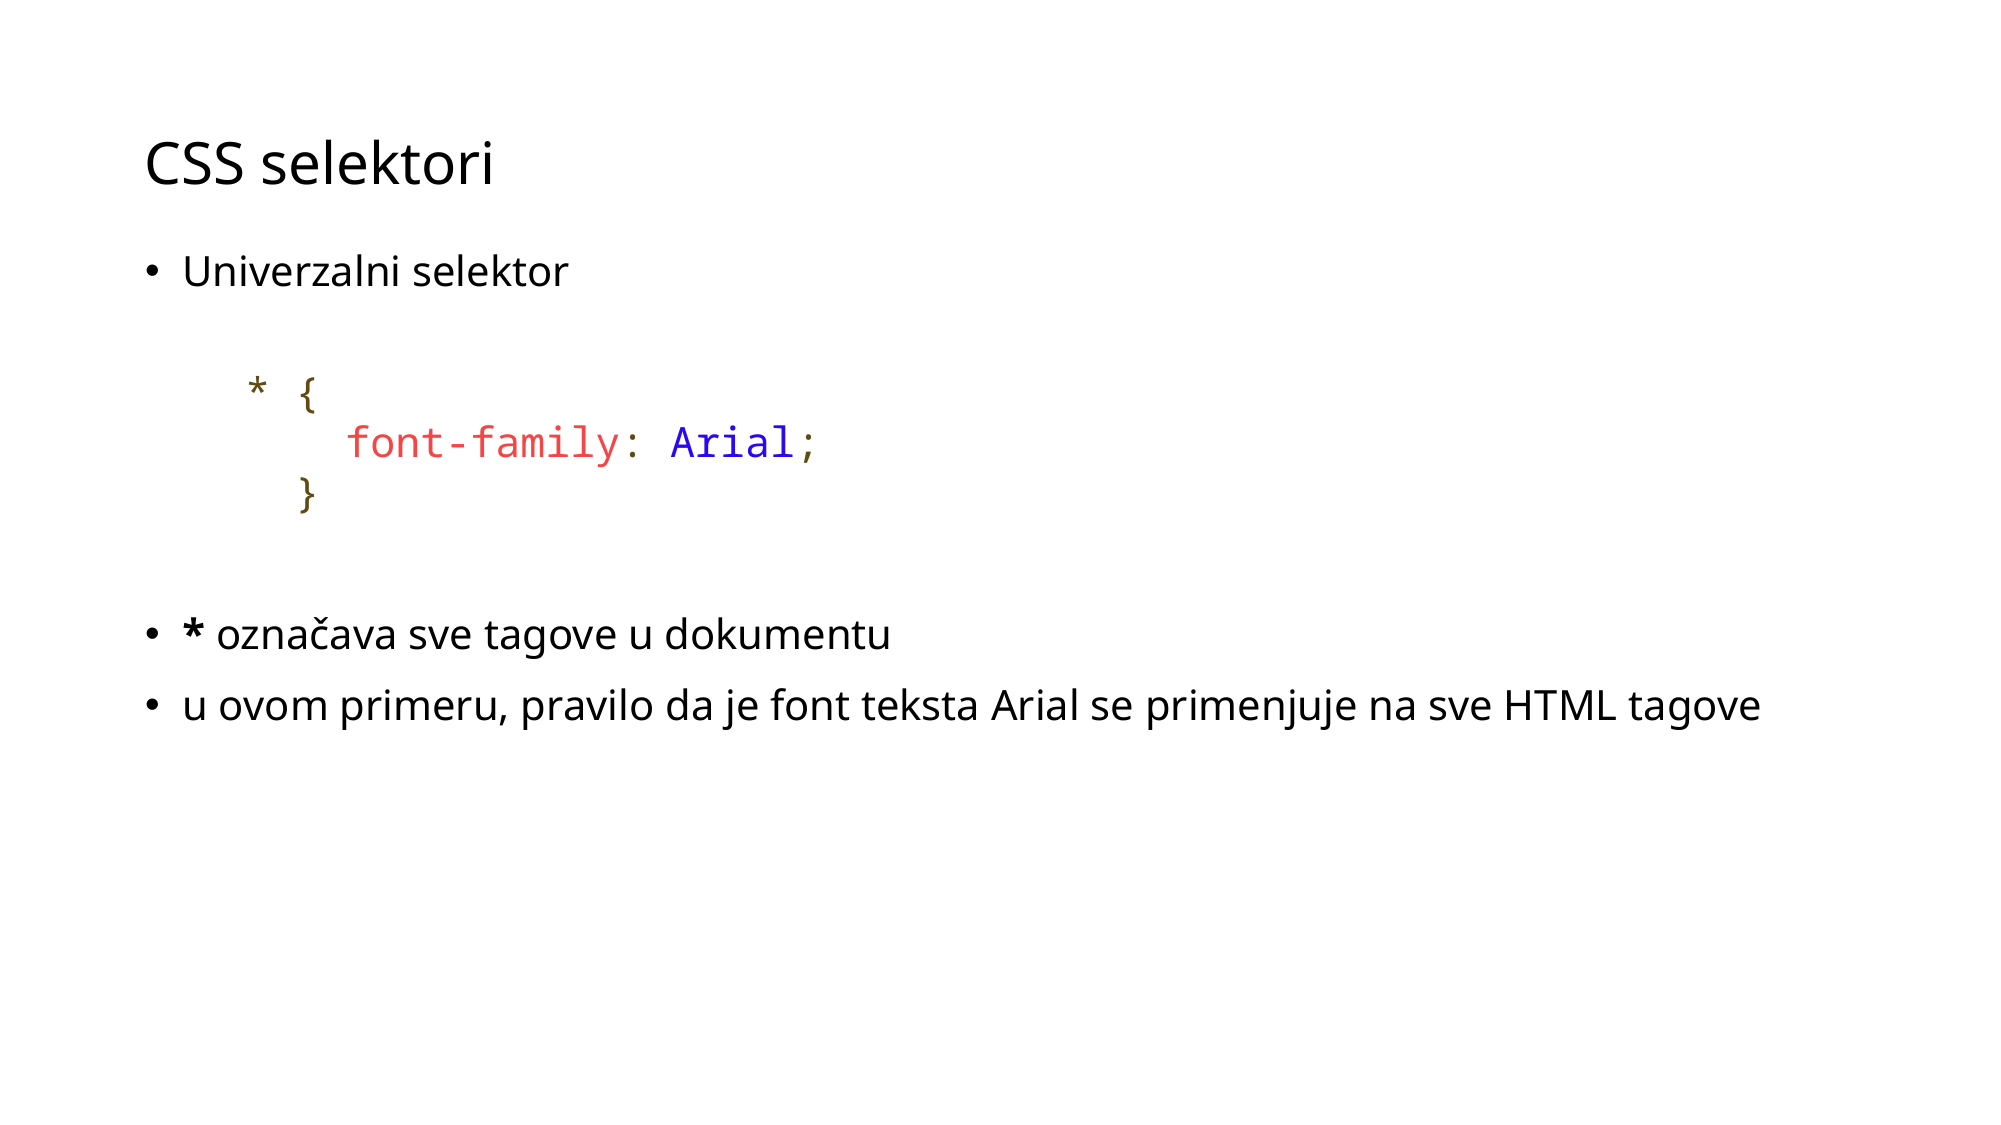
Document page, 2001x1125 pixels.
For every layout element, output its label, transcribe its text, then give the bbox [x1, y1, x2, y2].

text_box Univerzalni selektor * { font-family: Arial; } * označava sve tagove u dokumentu u ovom primeru, pravilo da je font teksta Arial se primenjuje na sve HTML tagove [130, 270, 1842, 976]
text_box CSS selektori [130, 52, 1842, 270]
